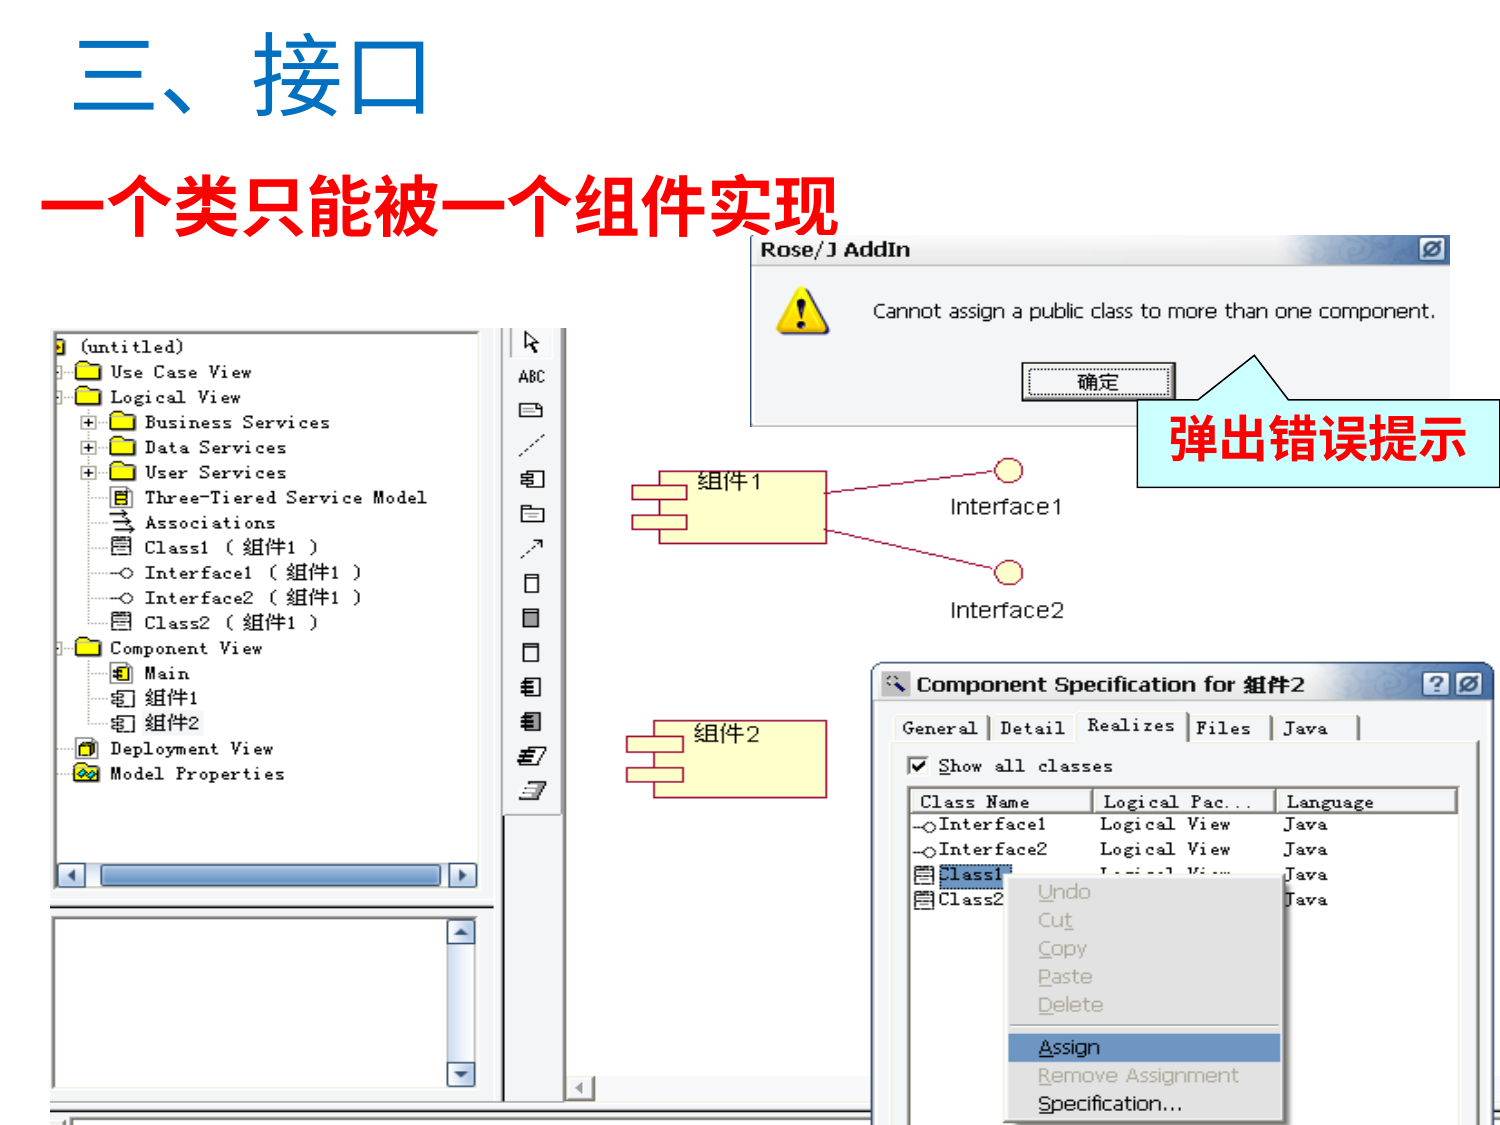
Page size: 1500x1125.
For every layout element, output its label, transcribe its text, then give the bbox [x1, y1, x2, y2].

text_box 三、接口 [53, 21, 1329, 139]
title 一个类只能被一个组件实现 [24, 163, 1263, 256]
picture [50, 235, 1500, 1125]
